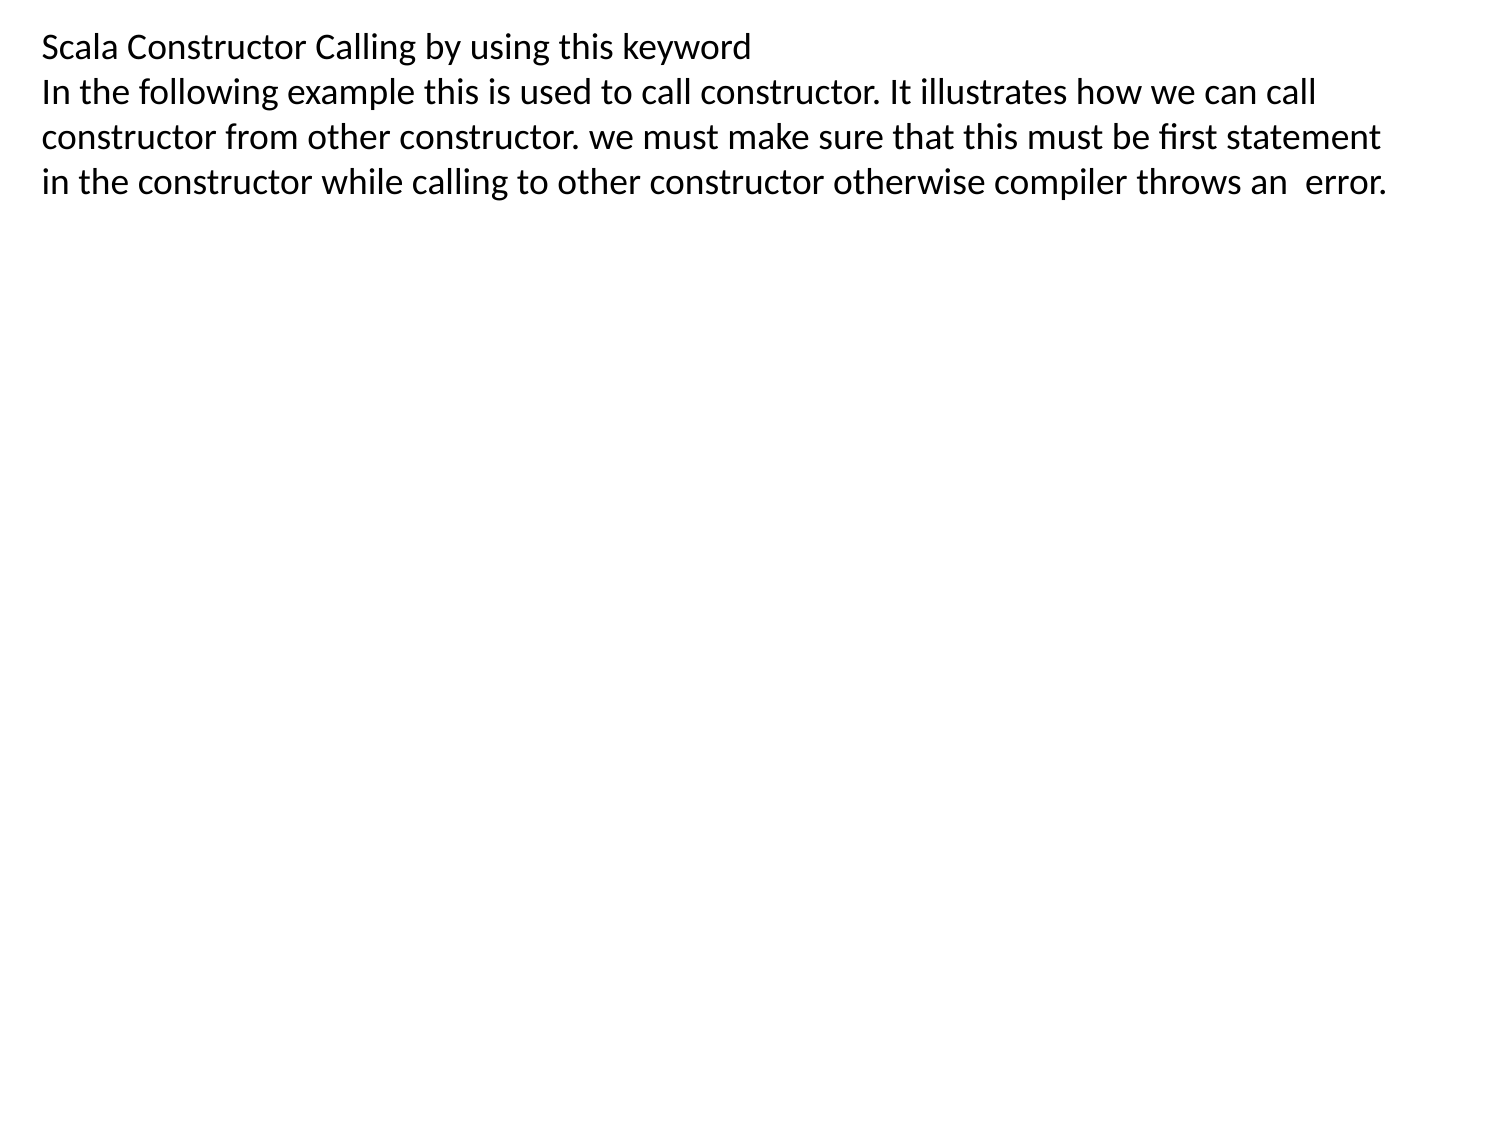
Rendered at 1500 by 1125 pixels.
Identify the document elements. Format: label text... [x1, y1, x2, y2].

text_box Scala Constructor Calling by using this keyword In the following example this is used to call constructor. It illustrates how we can call constructor from other constructor. we must make sure that this must be first statement in the constructor while calling to other constructor otherwise compiler throws an error. [26, 14, 1425, 210]
